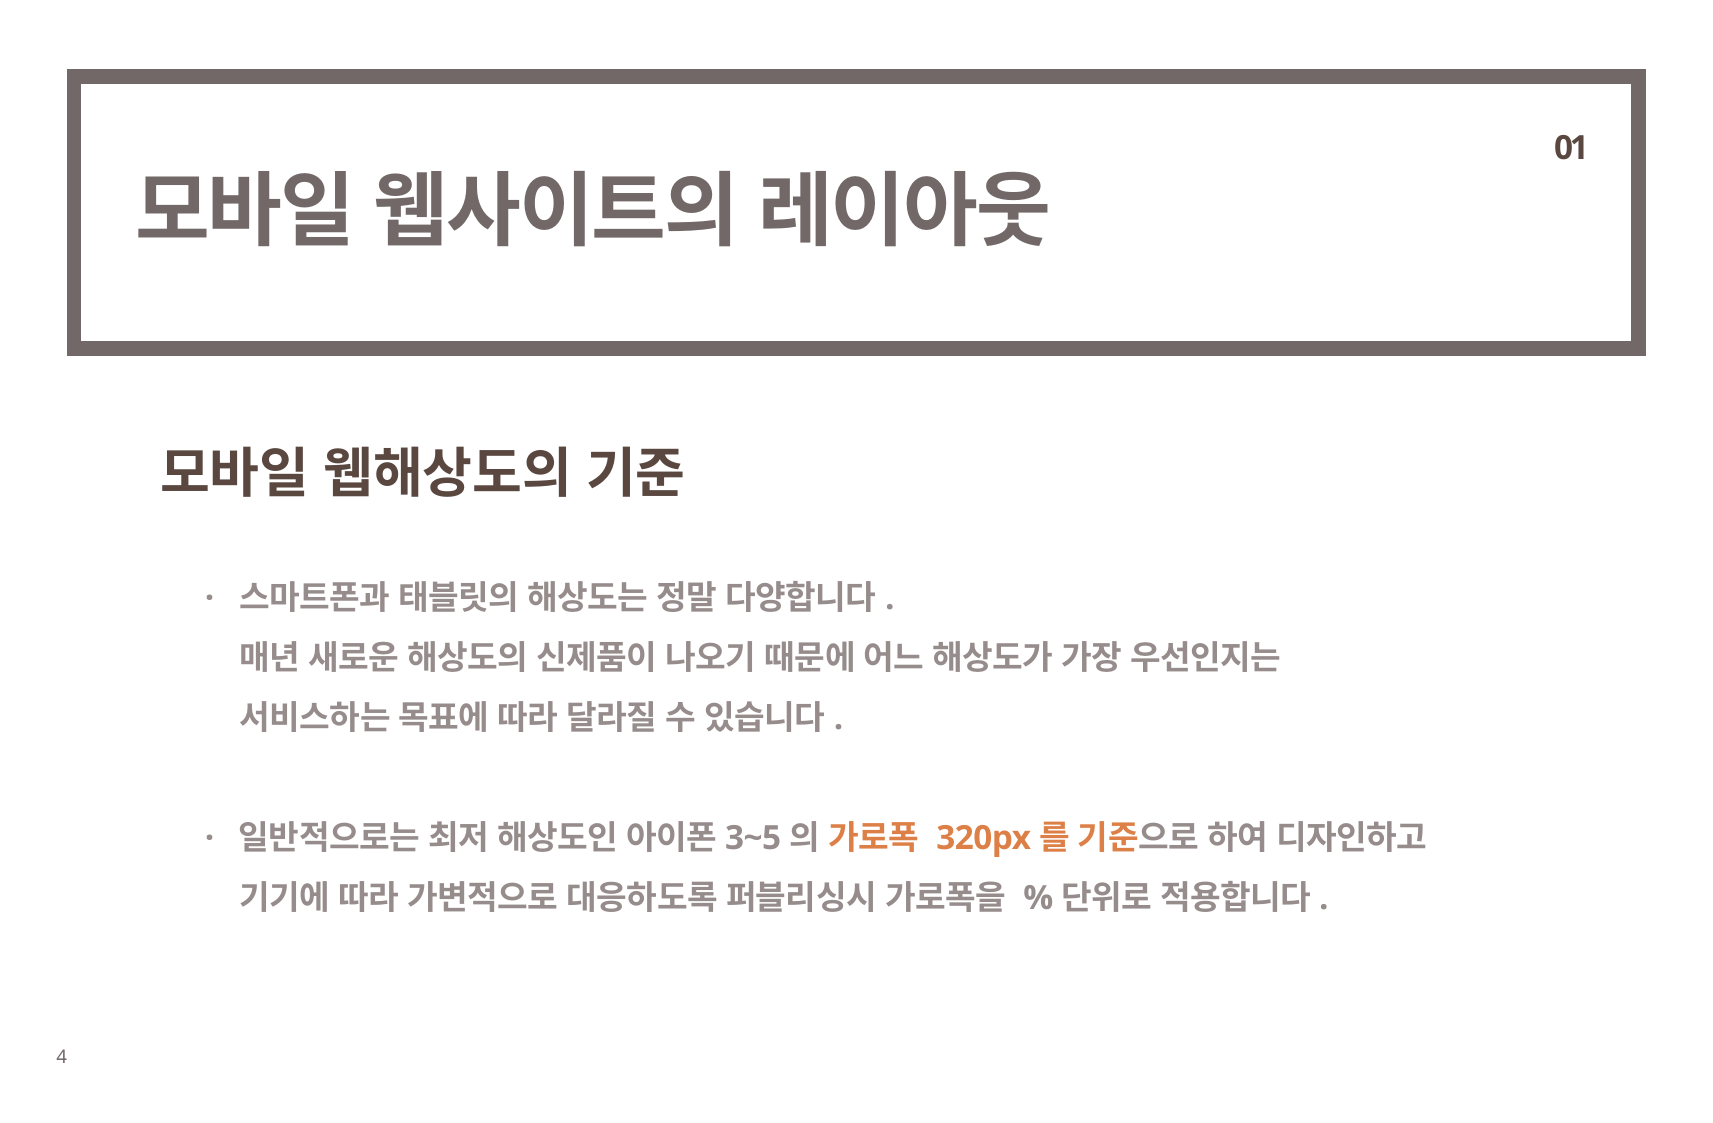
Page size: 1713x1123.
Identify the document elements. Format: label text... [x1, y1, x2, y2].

text_box · 스마트폰과 태블릿의 해상도는 정말 다양합니다. 매년 새로운 해상도의 신제품이 나오기 때문에 어느 해상도가 가장 우선인지는 서비스하는 목표에 따라 달라질 수 있습니다. · 일반적으로는 최저 해상도인 아이폰3~5의 가로폭 320px를 기준으로 하여 디자인하고 기기에 따라 가변적으로 대응하도록 퍼블리싱시 가로폭을 %단위로 적용합니다. [189, 549, 1613, 952]
text_box 01 [1295, 41, 1604, 219]
text_box 모바일 웹해상도의 기준 [145, 431, 1516, 526]
text_box [72, 75, 1641, 351]
